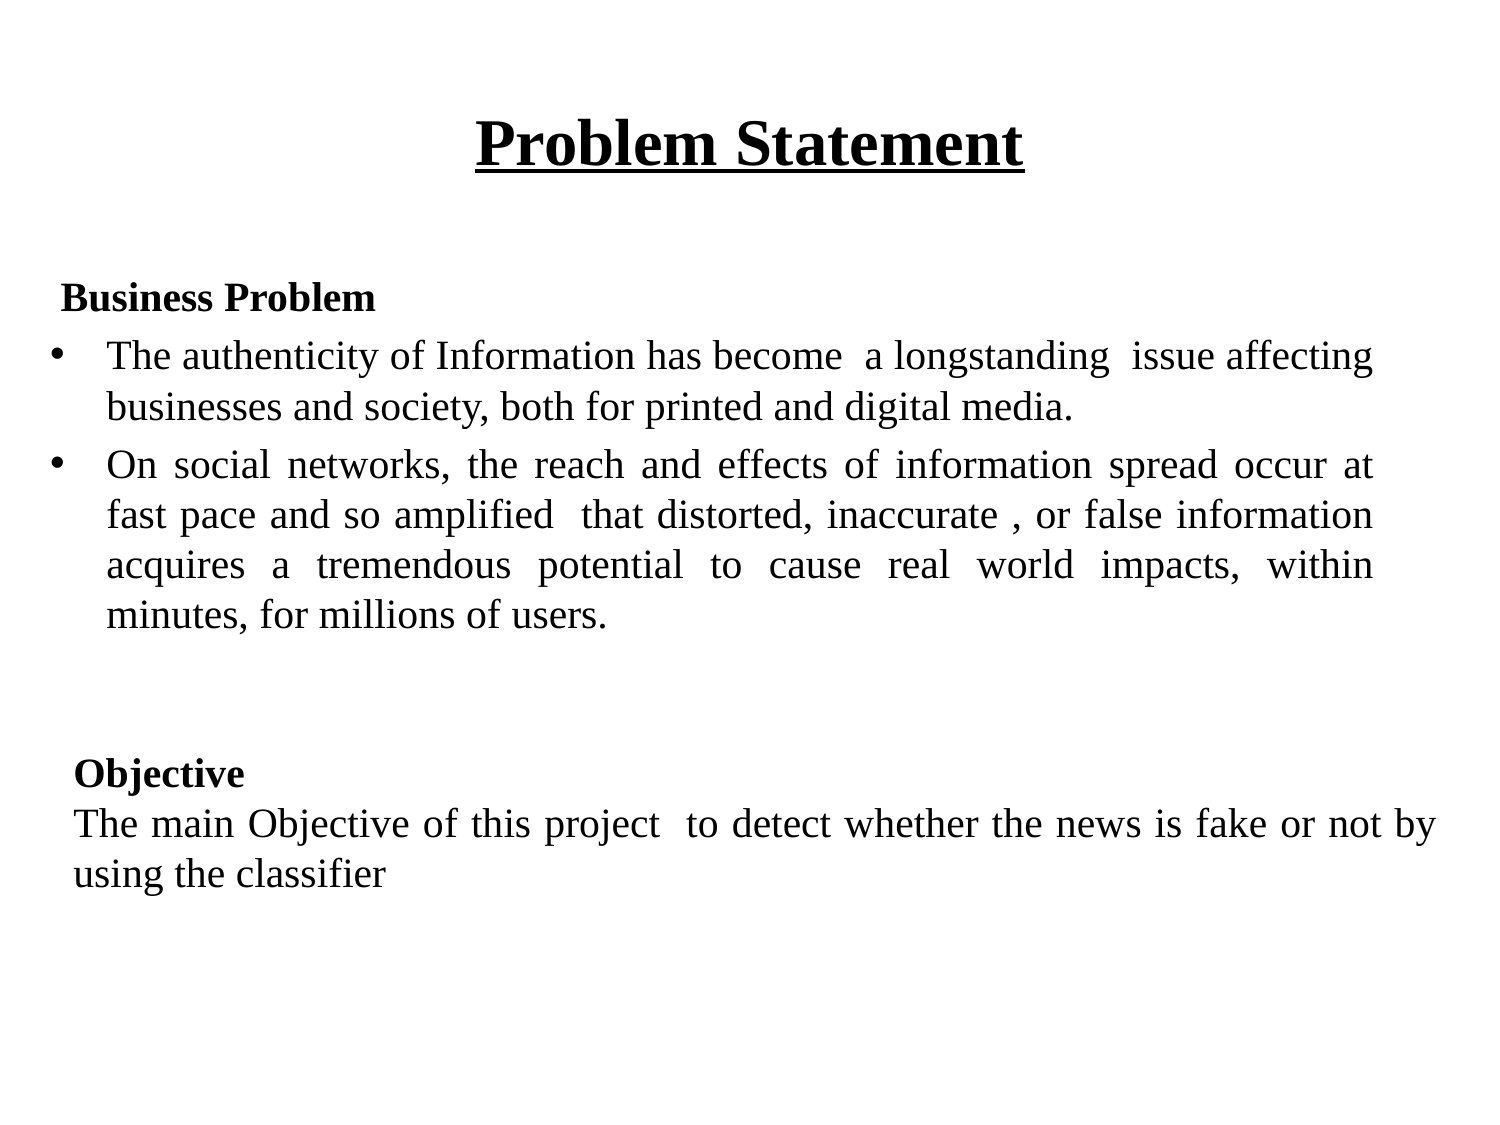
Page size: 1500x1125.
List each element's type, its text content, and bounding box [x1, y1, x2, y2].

title Problem Statement [75, 45, 1425, 233]
text_box Objective The main Objective of this project to detect whether the news is fake or not by using the classifier [58, 738, 1453, 949]
list Business Problem The authenticity of Information has become a longstanding issue affecting businesses and society, both for printed and digital media. On social networks, the reach and effects of information spread occur at fast pace and so amplified that distorted, inaccurate , or false information acquires a tremendous potential to cause real world impacts, within minutes, for millions of users. [35, 262, 1390, 610]
